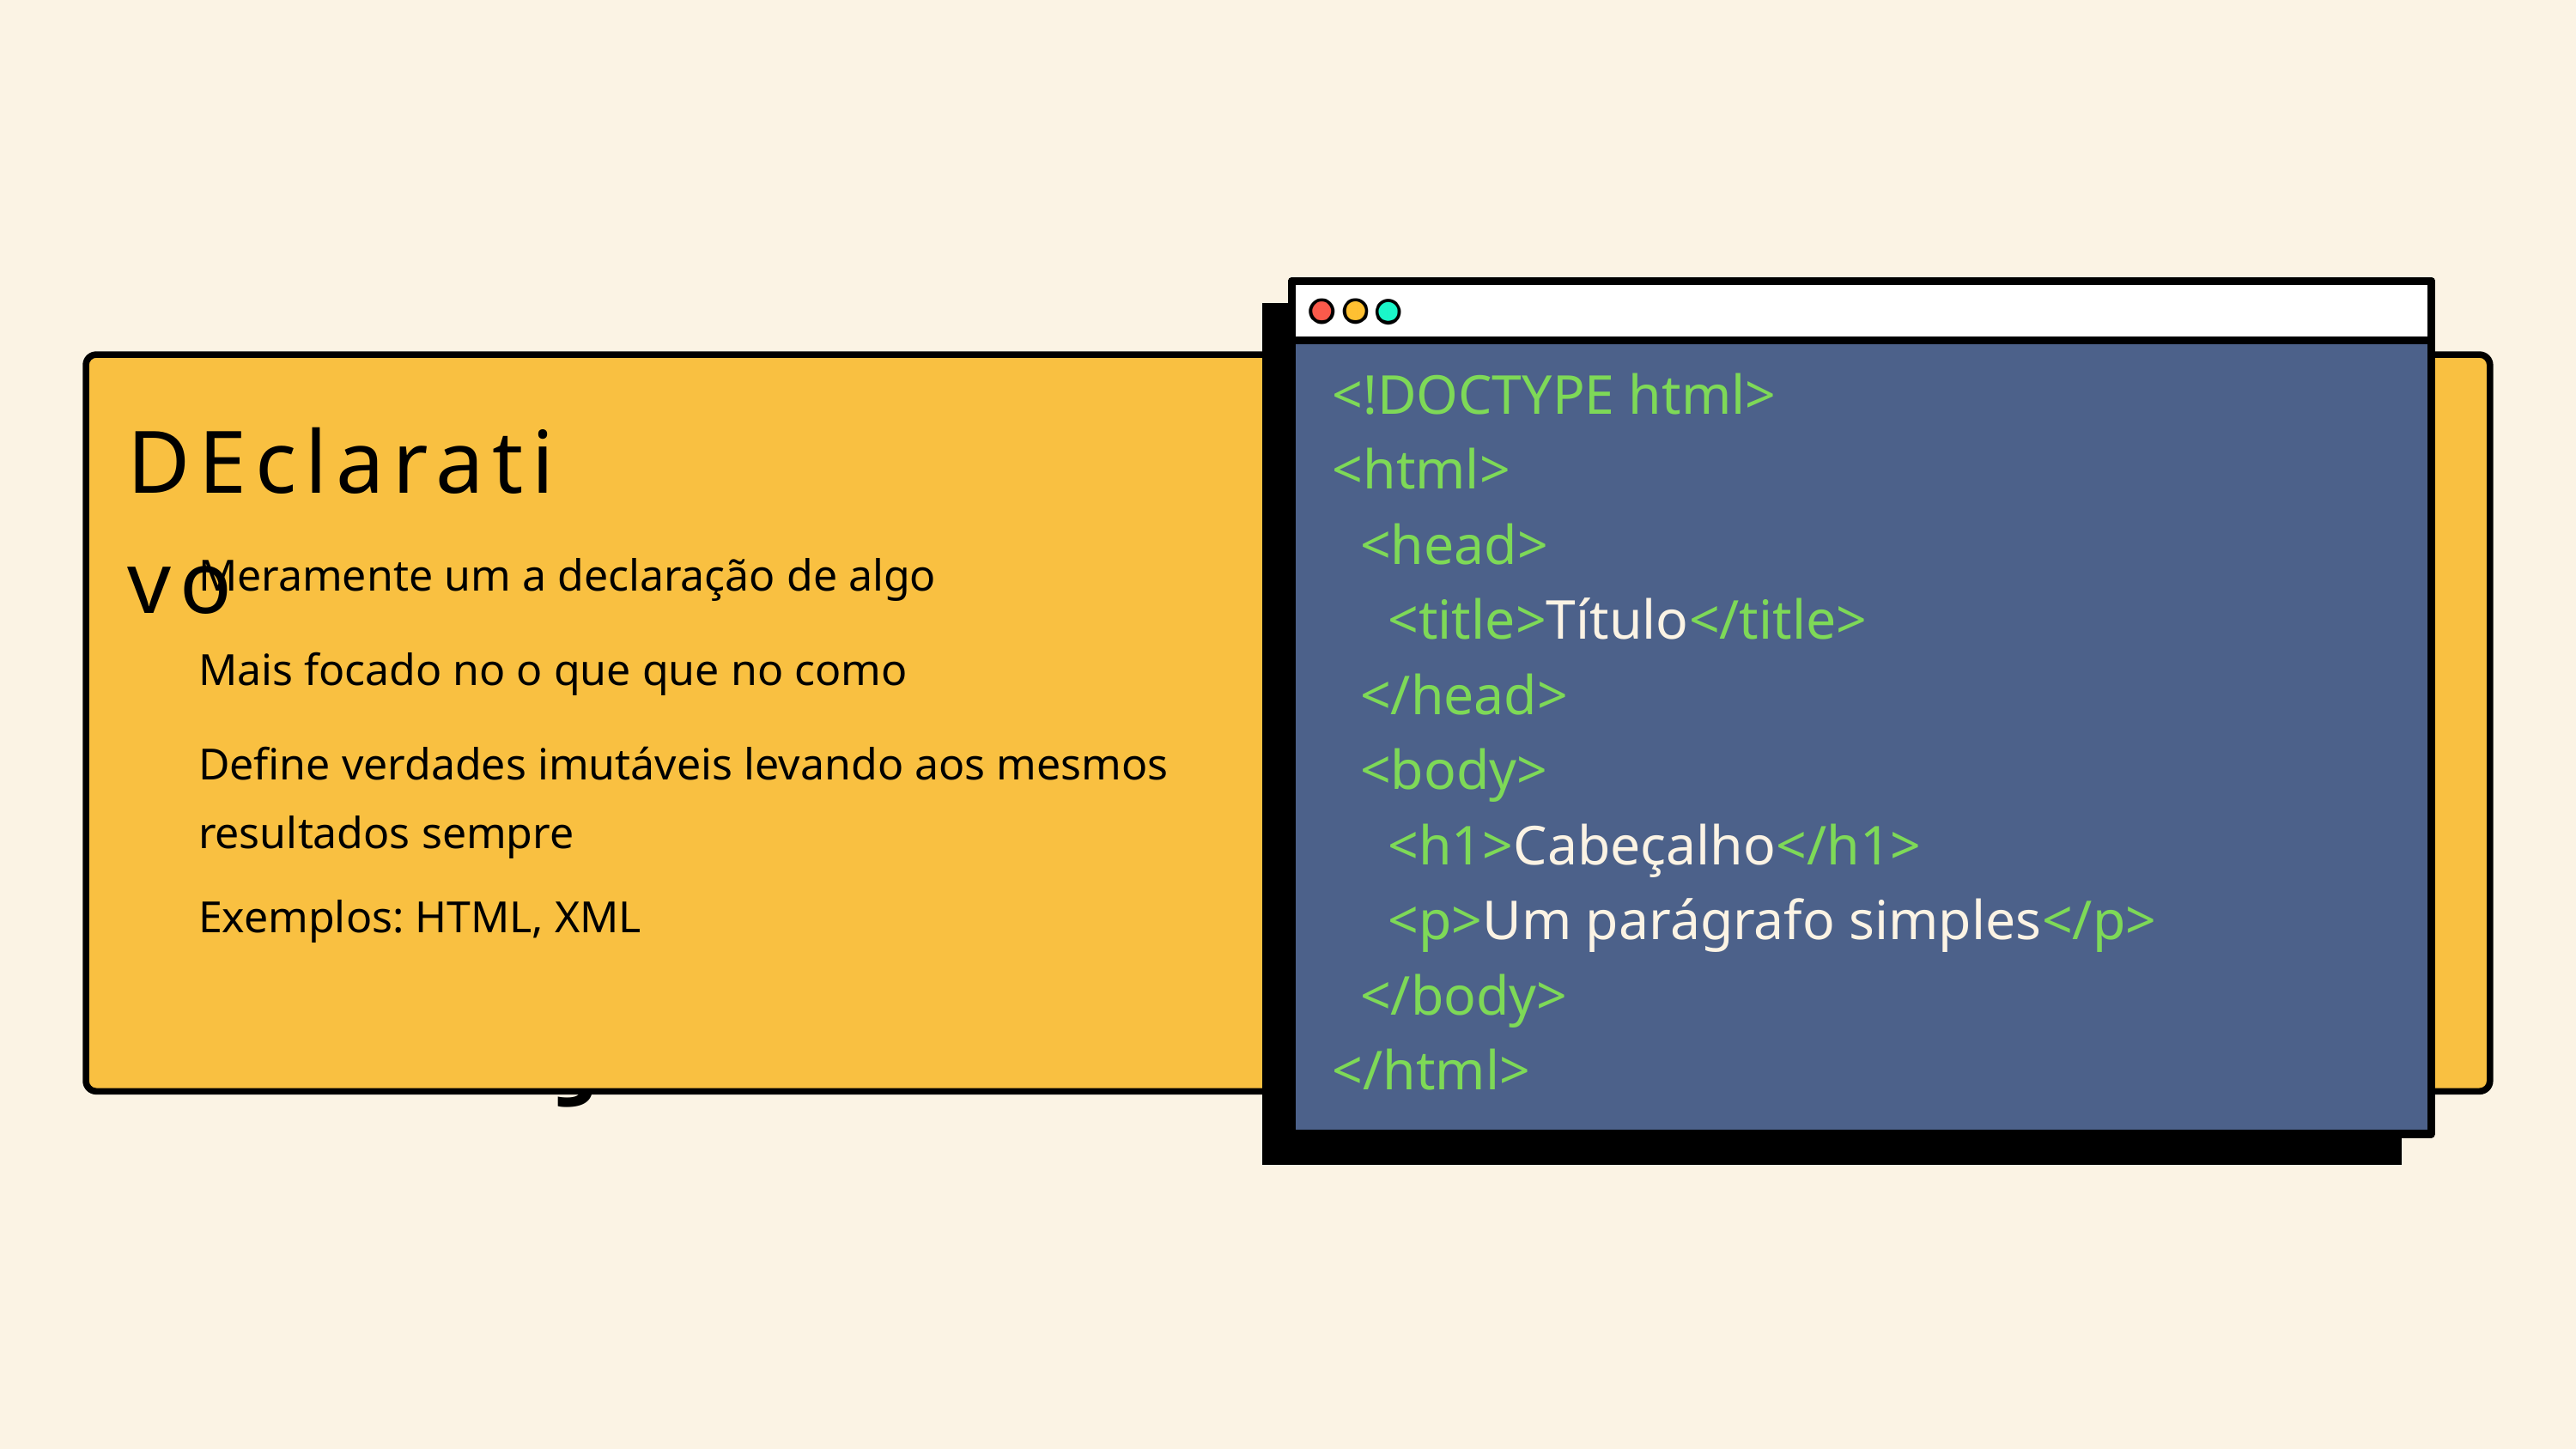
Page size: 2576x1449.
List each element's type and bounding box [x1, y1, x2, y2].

text_box [1291, 345, 2432, 1135]
picture [1306, 294, 1402, 327]
text_box [2434, 351, 2494, 1095]
text_box [1262, 302, 2403, 1165]
text_box [82, 351, 1258, 1095]
text_box [1291, 281, 2432, 341]
